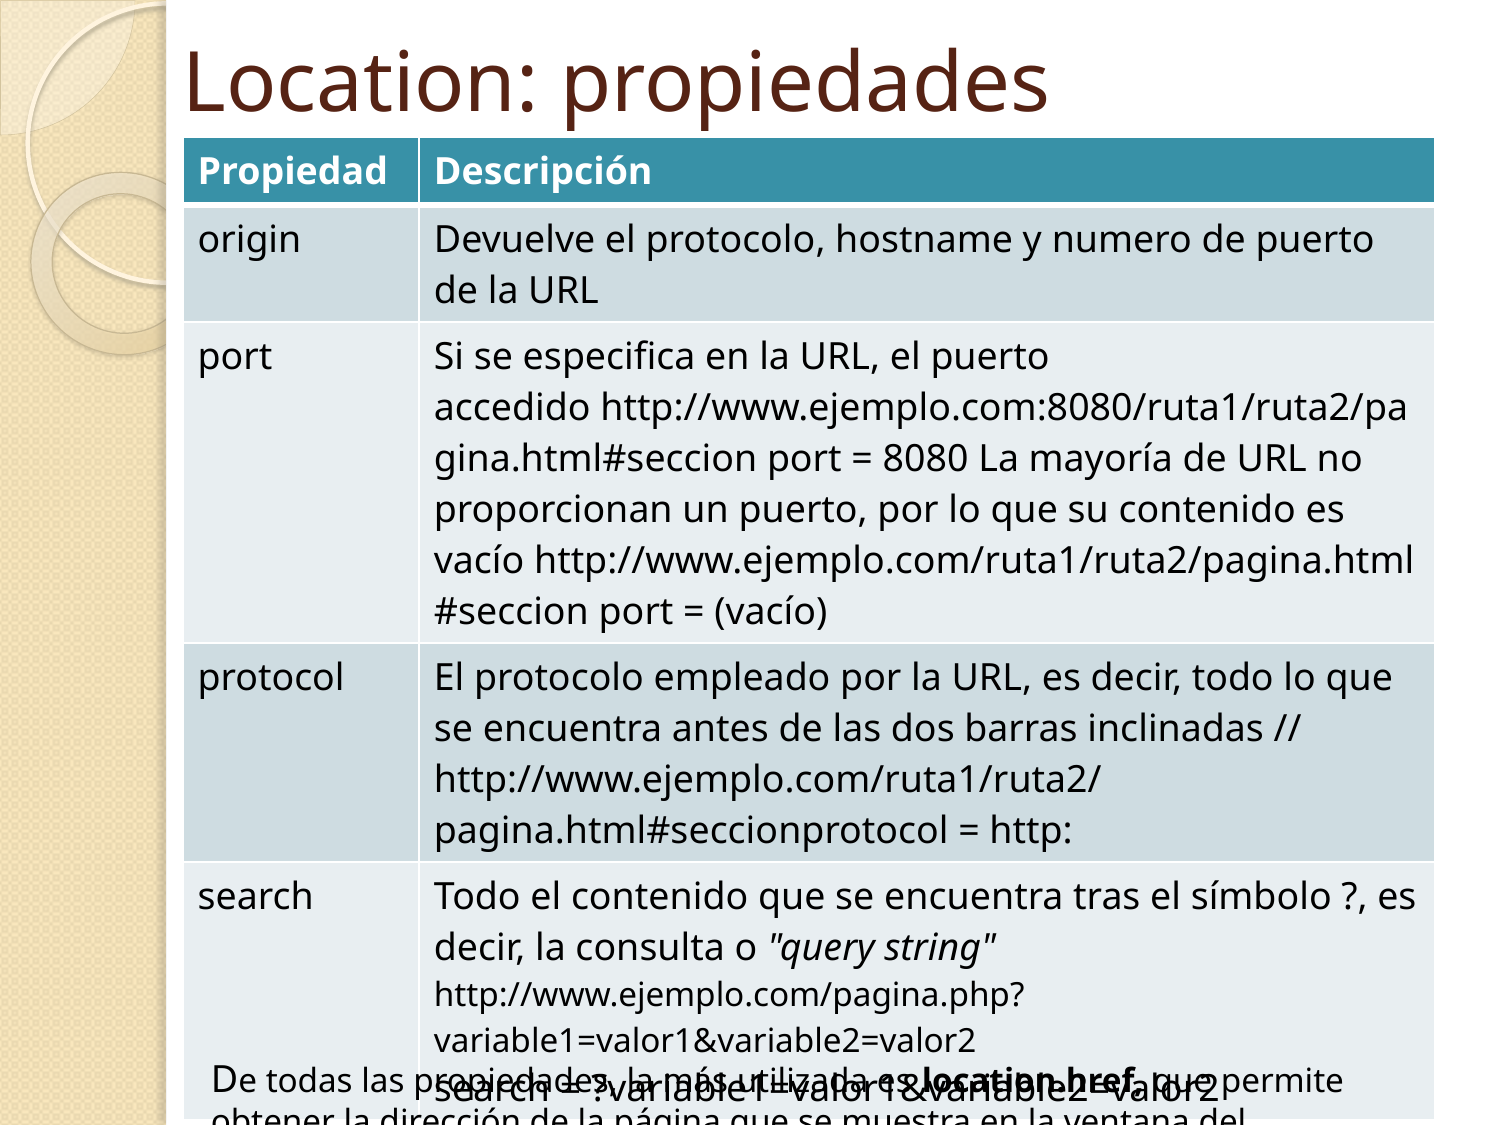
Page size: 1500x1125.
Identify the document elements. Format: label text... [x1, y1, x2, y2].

table_cell El protocolo empleado por la URL, es decir, todo lo que se encuentra antes de las dos barras inclinadas // http://www.ejemplo.com/ruta1/ruta2/pagina.html#seccionprotocol = http: [420, 644, 1434, 861]
table_header Descripción [420, 138, 1434, 202]
table_cell port [184, 323, 418, 642]
table_cell Todo el contenido que se encuentra tras el símbolo ?, es decir, la consulta o "query string" http://www.ejemplo.com/pagina.php?variable1=valor1&variable2=valor2 search = ?variable1=valor1&variable2=valor2 [420, 863, 1434, 1119]
table_cell protocol [184, 644, 418, 861]
title Location: propiedades [167, 19, 1463, 138]
table_cell Si se especifica en la URL, el puerto accedido http://www.ejemplo.com:8080/ruta1/ruta2/pagina.html#seccion port = 8080 La mayoría de URL no proporcionan un puerto, por lo que su contenido es vacío http://www.ejemplo.com/ruta1/ruta2/pagina.html#seccion port = (vacío) [420, 323, 1434, 642]
text_box De todas las propiedades, la más utilizada es location.href, que permite obtener la dirección de la página que se muestra en la ventana del navegador. [195, 1047, 1413, 1125]
table_header Propiedad [184, 138, 418, 202]
table_cell search [184, 863, 418, 1119]
table_cell origin [184, 208, 418, 321]
table_cell Devuelve el protocolo, hostname y numero de puerto de la URL [420, 208, 1434, 321]
